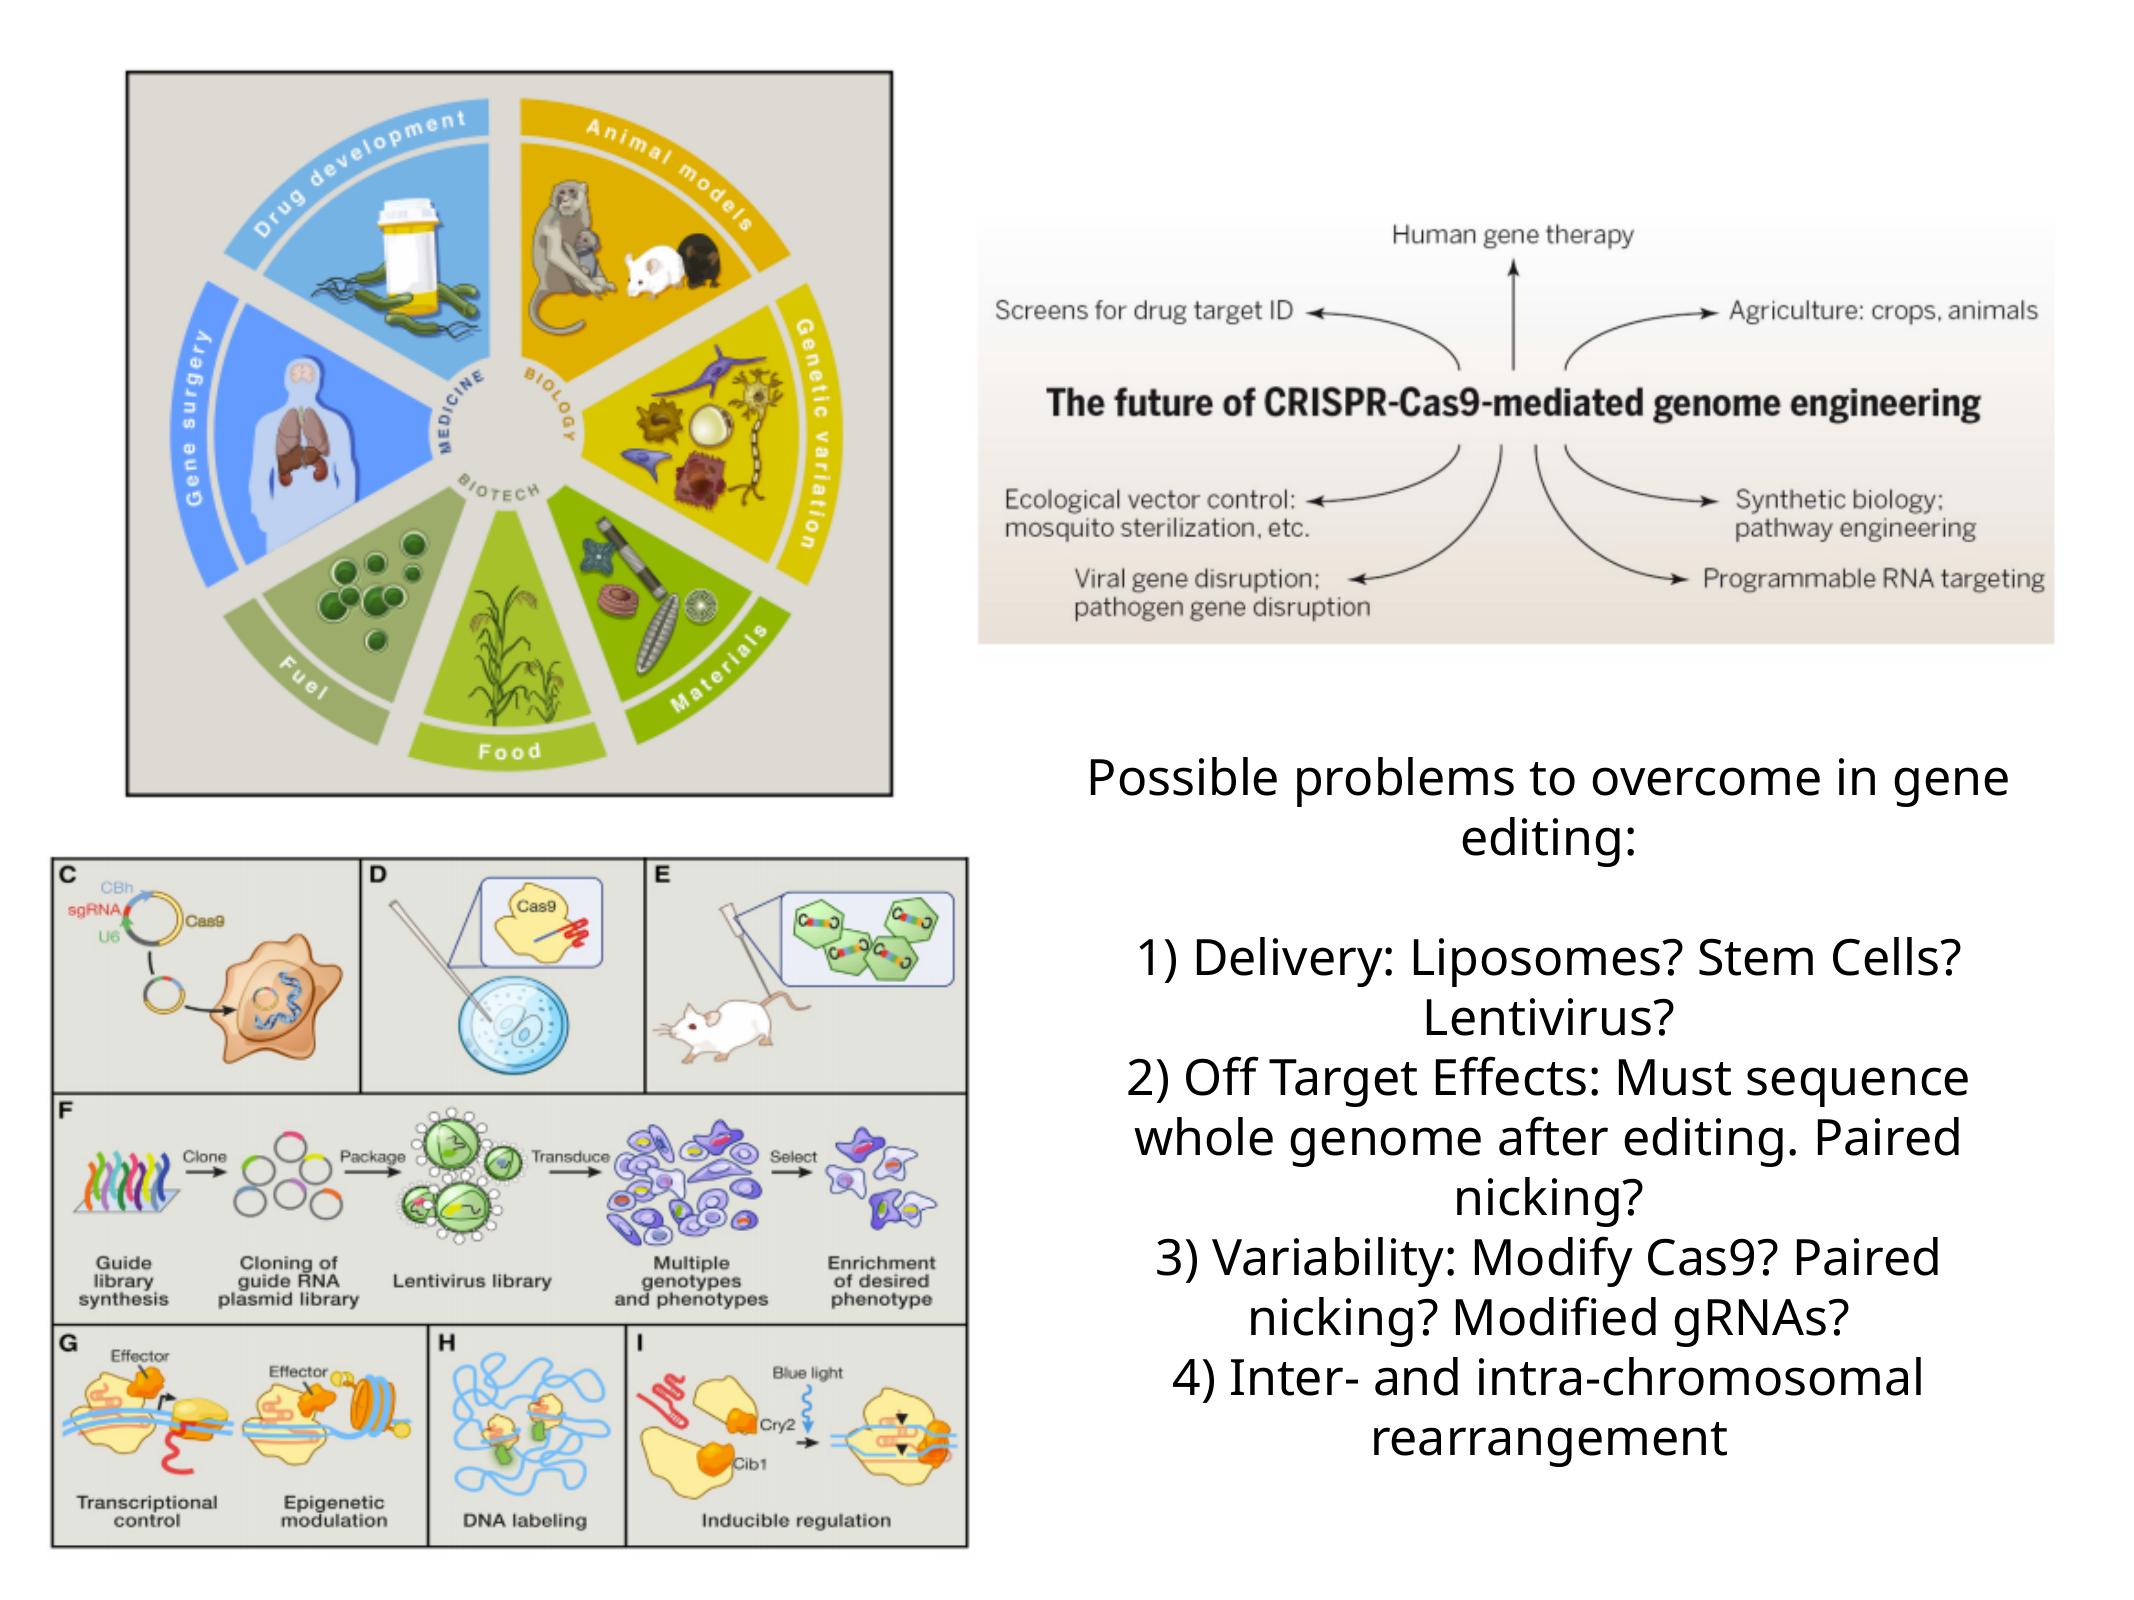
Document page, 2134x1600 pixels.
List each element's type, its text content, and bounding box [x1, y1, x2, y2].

picture [969, 213, 2065, 658]
picture [45, 852, 977, 1555]
picture [117, 63, 904, 808]
text_box Possible problems to overcome in gene editing: 1) Delivery: Liposomes? Stem Cells? Lentivirus? 2) Off Target Effects: Must sequence whole genome after editing. Paired nicking? 3) Variability: Modify Cas9? Paired nicking? Modified gRNAs? 4) Inter- and intra-chromosomal rearrangement [1046, 736, 2053, 1474]
